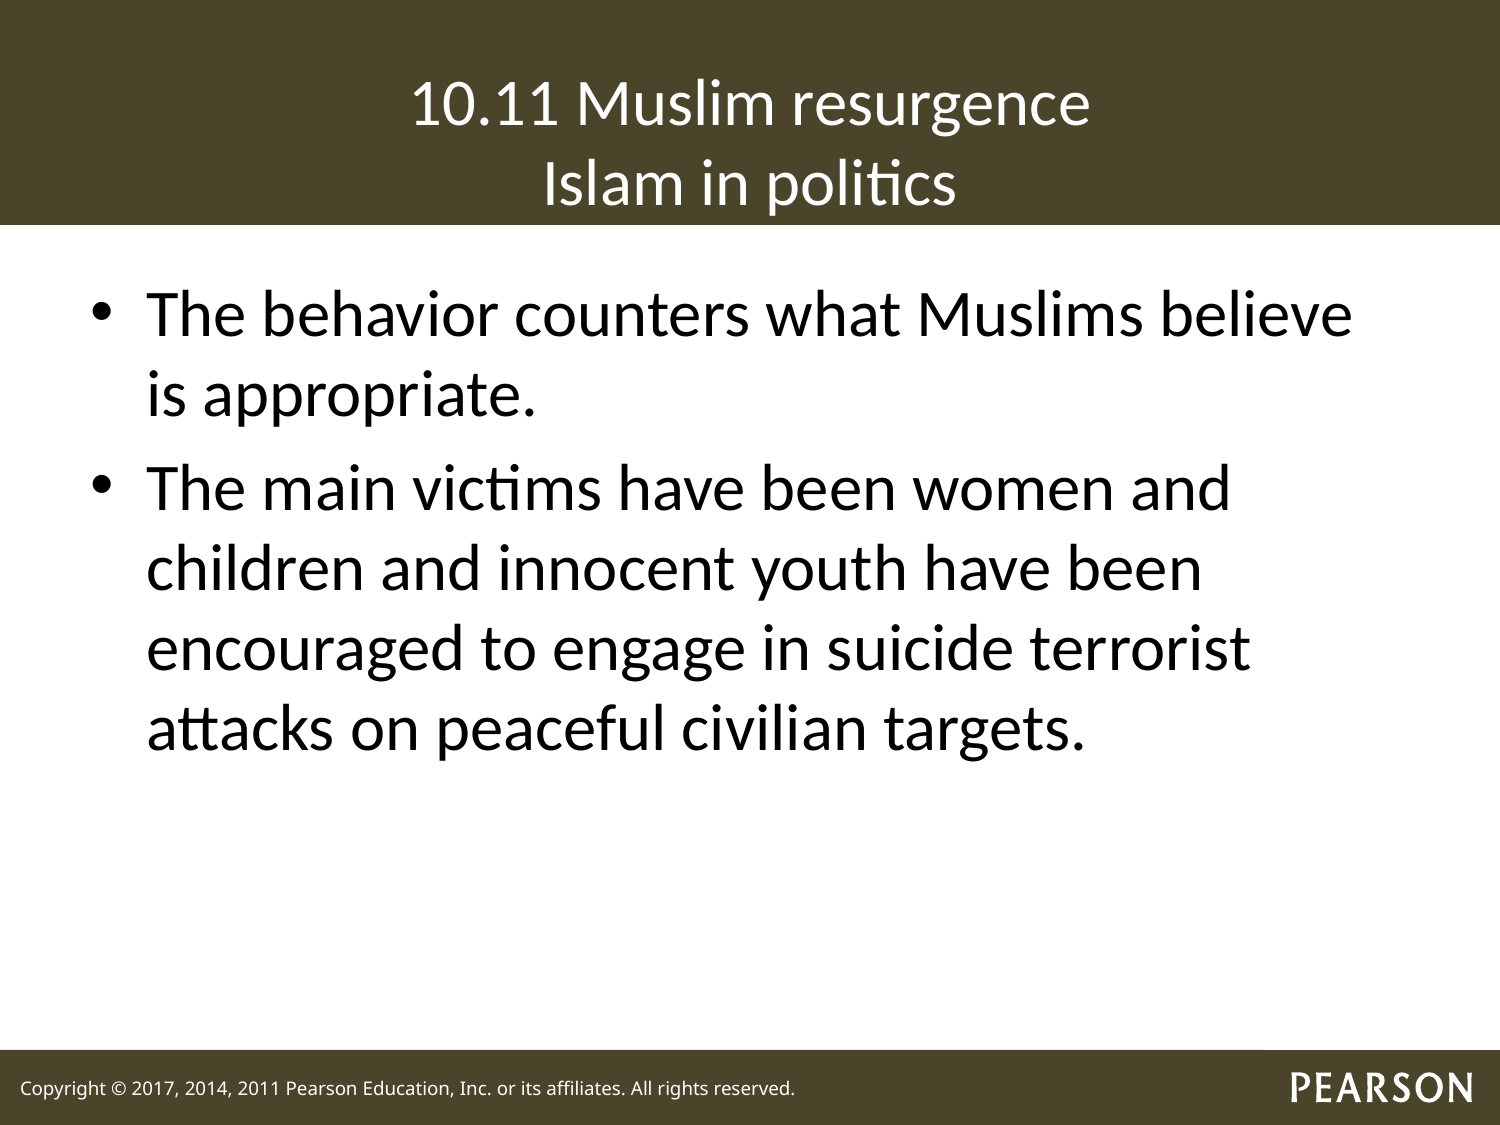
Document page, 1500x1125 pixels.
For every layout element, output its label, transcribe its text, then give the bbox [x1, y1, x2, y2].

title 10.11 Muslim resurgence Islam in politics [75, 45, 1425, 233]
list The behavior counters what Muslims believe is appropriate. The main victims have been women and children and innocent youth have been encouraged to engage in suicide terrorist attacks on peaceful civilian targets. [75, 262, 1425, 1005]
